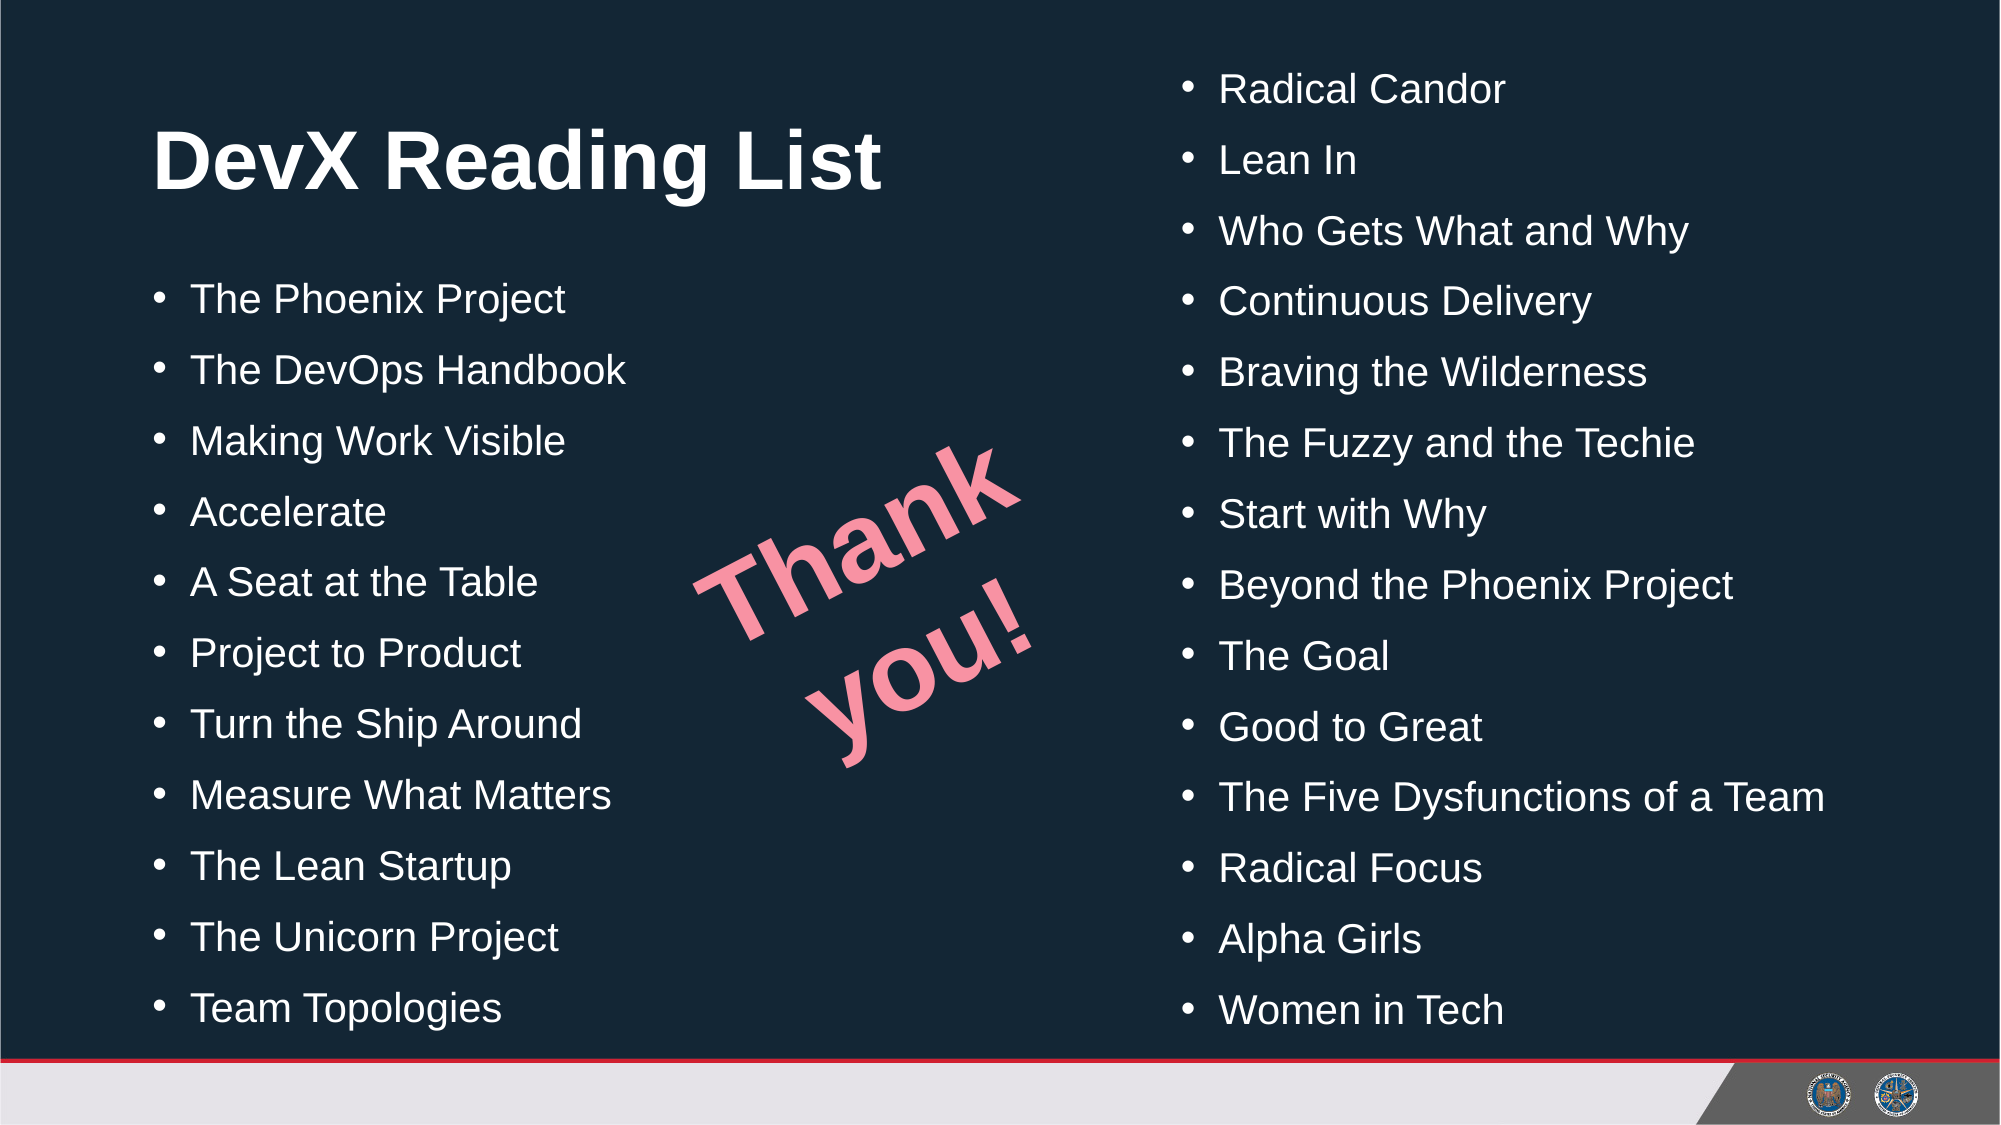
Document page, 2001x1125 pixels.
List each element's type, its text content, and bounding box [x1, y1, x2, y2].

list The Phoenix Project The DevOps Handbook Making Work Visible Accelerate A Seat at the Table Project to Product Turn the Ship Around Measure What Matters The Lean Startup The Unicorn Project Team Topologies [137, 264, 800, 1038]
title DevX Reading List [137, 59, 975, 265]
text_box Radical Candor Lean In Who Gets What and Why Continuous Delivery Braving the Wilderness The Fuzzy and the Techie Start with Why Beyond the Phoenix Project The Goal Good to Great The Five Dysfunctions of a Team Radical Focus Alpha Girls Women in Tech [1165, 54, 1926, 1067]
picture [0, 0, 2000, 1125]
text_box Thank you! [587, 349, 1183, 844]
